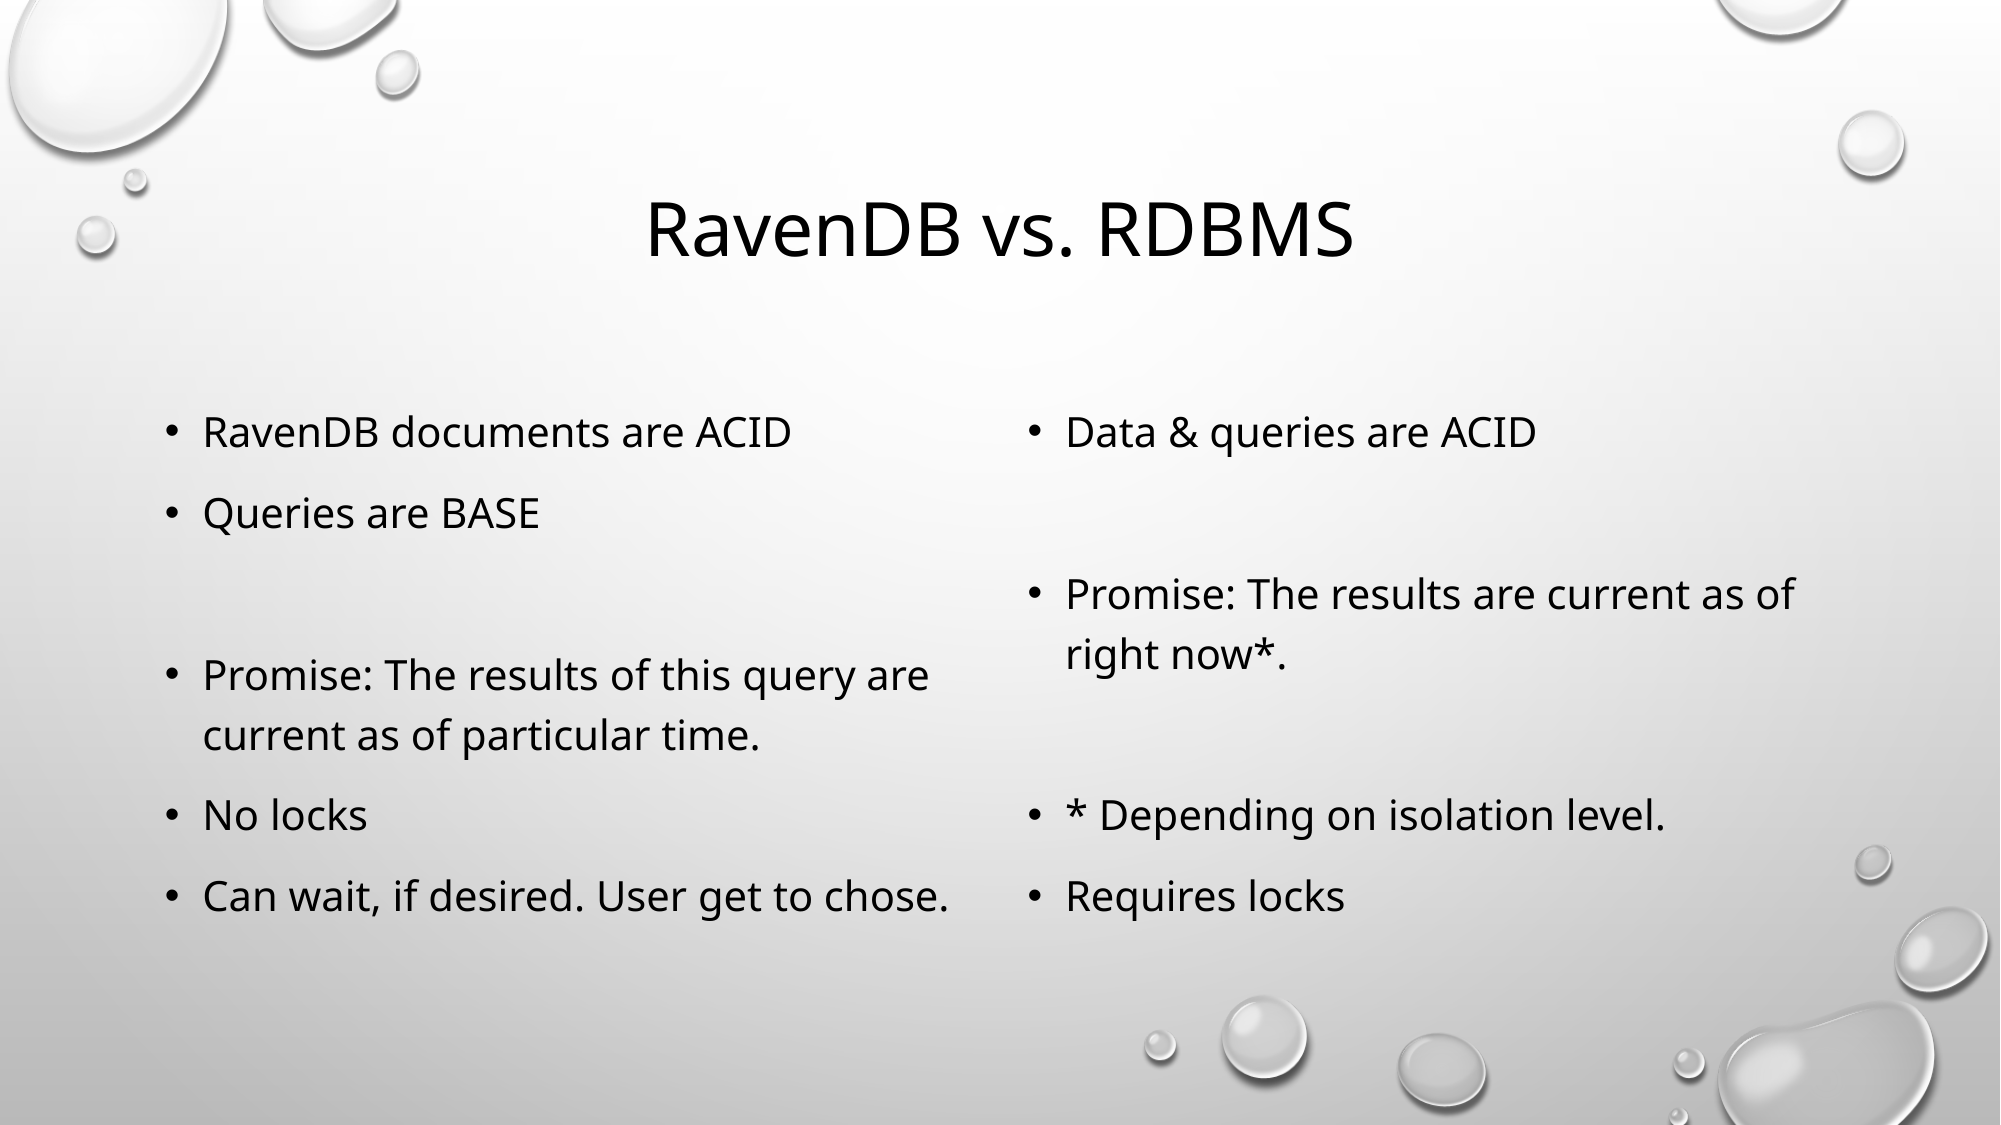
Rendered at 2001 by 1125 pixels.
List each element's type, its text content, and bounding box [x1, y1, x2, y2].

list RavenDB documents are ACID Queries are BASE Promise: The results of this query are current as of particular time. No locks Can wait, if desired. User get to chose. [149, 388, 988, 950]
picture [0, 0, 2000, 1125]
title RavenDB vs. RDBMS [149, 101, 1851, 364]
list Data & queries are ACID Promise: The results are current as of right now*. * Depending on isolation level. Requires locks [1012, 388, 1850, 950]
